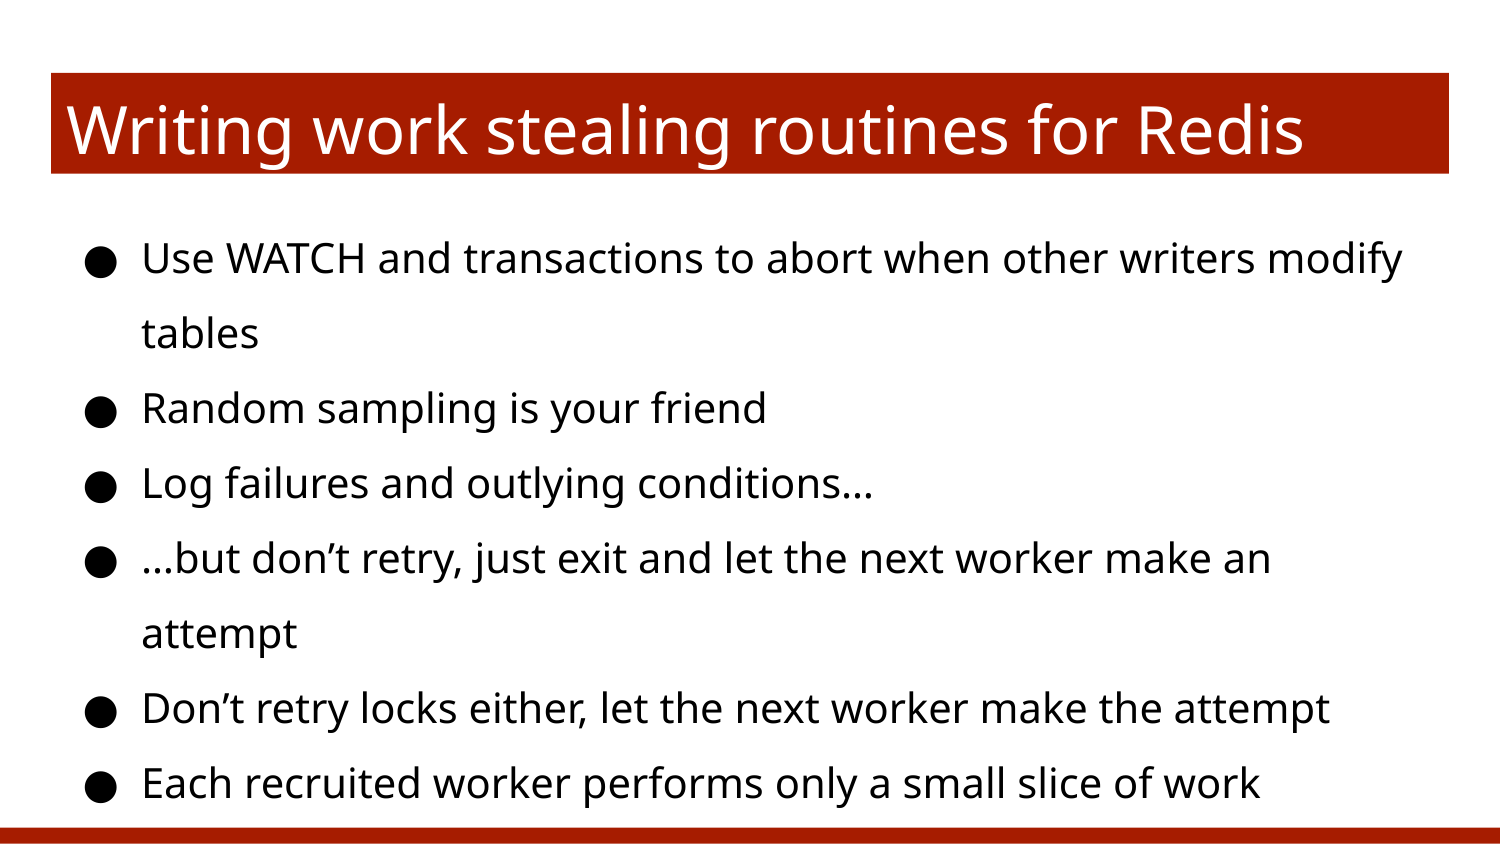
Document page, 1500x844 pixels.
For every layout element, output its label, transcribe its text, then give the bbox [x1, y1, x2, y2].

list Use WATCH and transactions to abort when other writers modify tables Random sampling is your friend Log failures and outlying conditions… …but don’t retry, just exit and let the next worker make an attempt Don’t retry locks either, let the next worker make the attempt Each recruited worker performs only a small slice of work [51, 192, 1449, 750]
title Writing work stealing routines for Redis [51, 72, 1449, 174]
